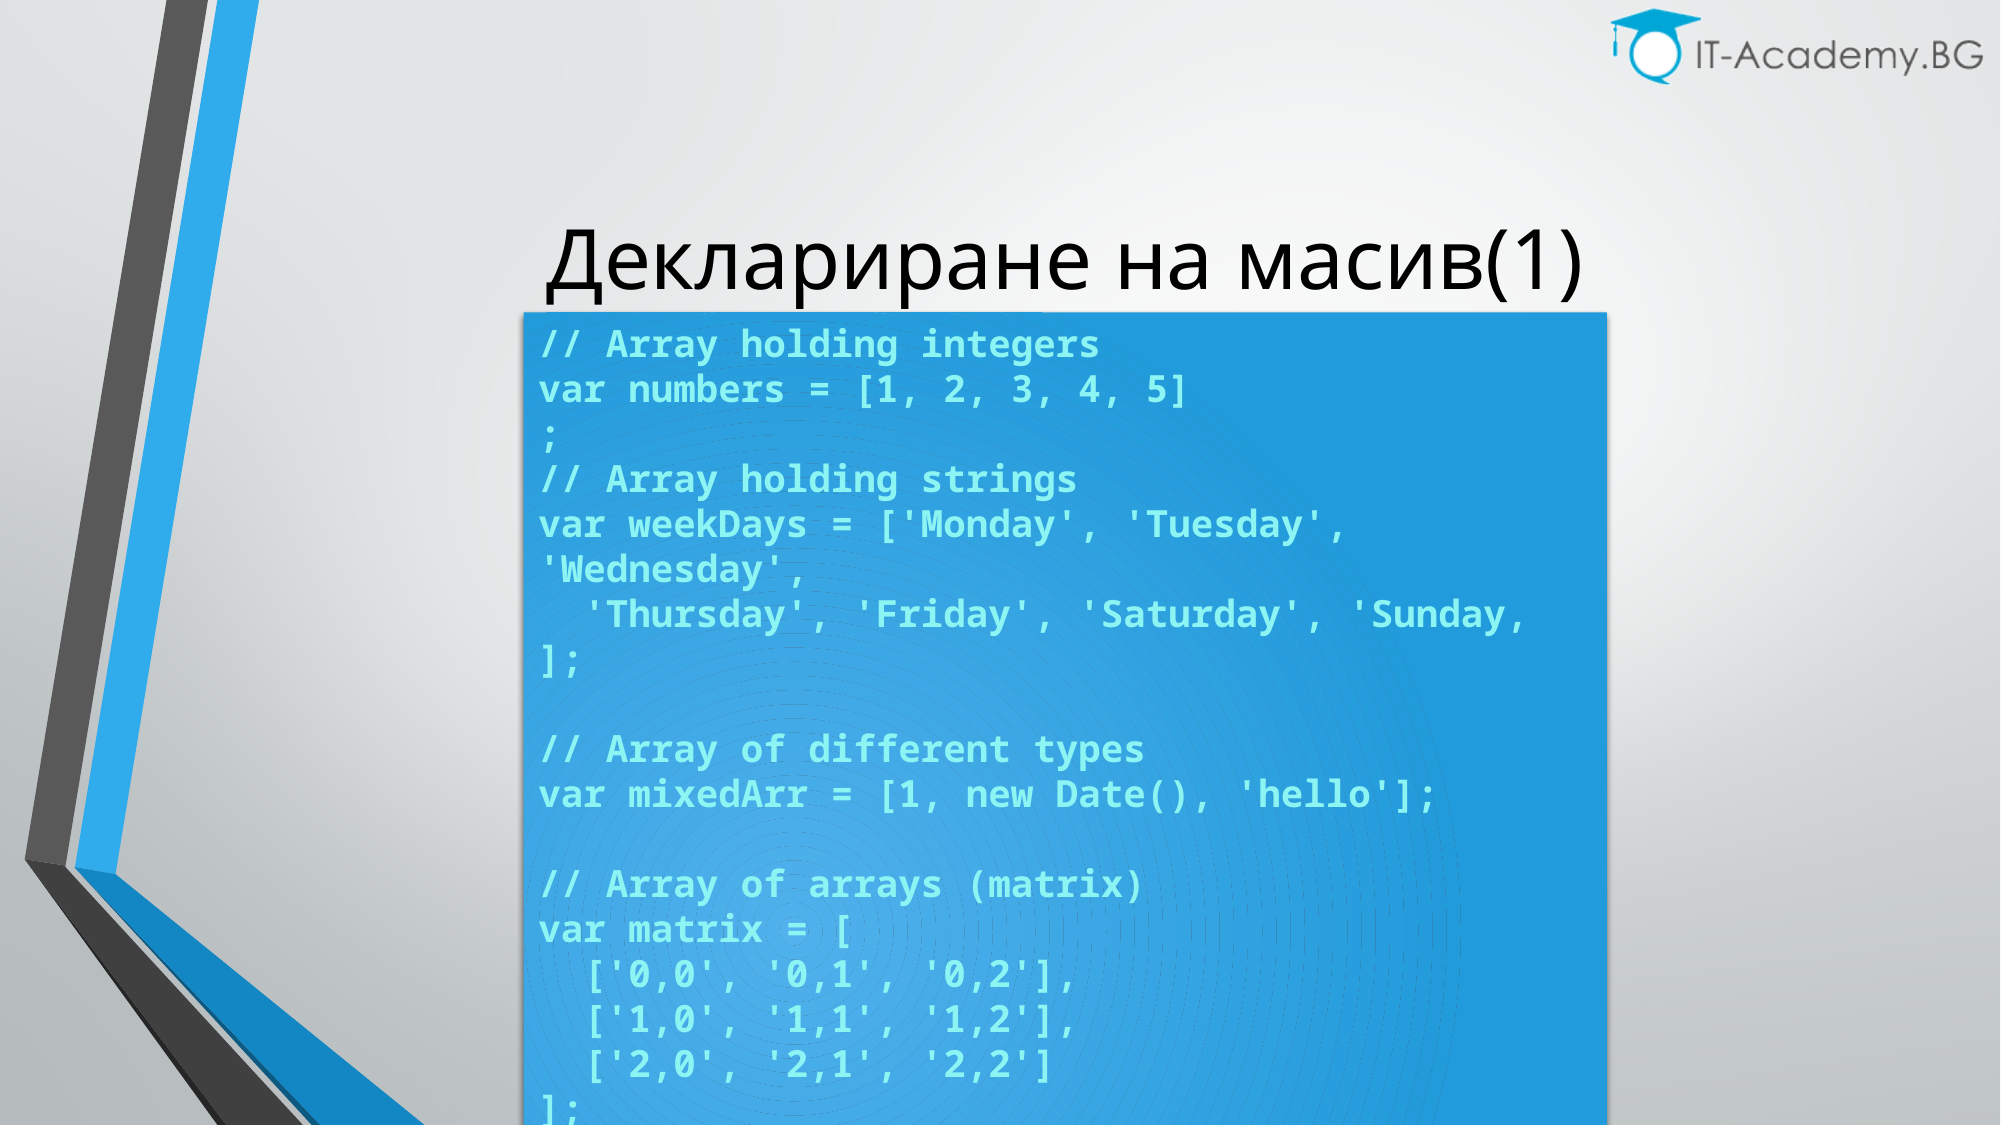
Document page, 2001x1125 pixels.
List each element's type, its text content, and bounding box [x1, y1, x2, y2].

text_box // Array holding integers var numbers = [1, 2, 3, 4, 5] ; // Array holding strings var weekDays = ['Monday', 'Tuesday', 'Wednesday', 'Thursday', 'Friday', 'Saturday', 'Sunday‚ ]; // Array of different types var mixedArr = [1, new Date(), 'hello']; // Array of arrays (matrix) var matrix = [ ['0,0', '0,1', '0,2'], ['1,0', '1,1', '1,2'], ['2,0', '2,1', '2,2'] ]; [523, 312, 1607, 1125]
title Деклариране на масив(1) [243, 112, 1887, 400]
picture [1609, 7, 1985, 94]
